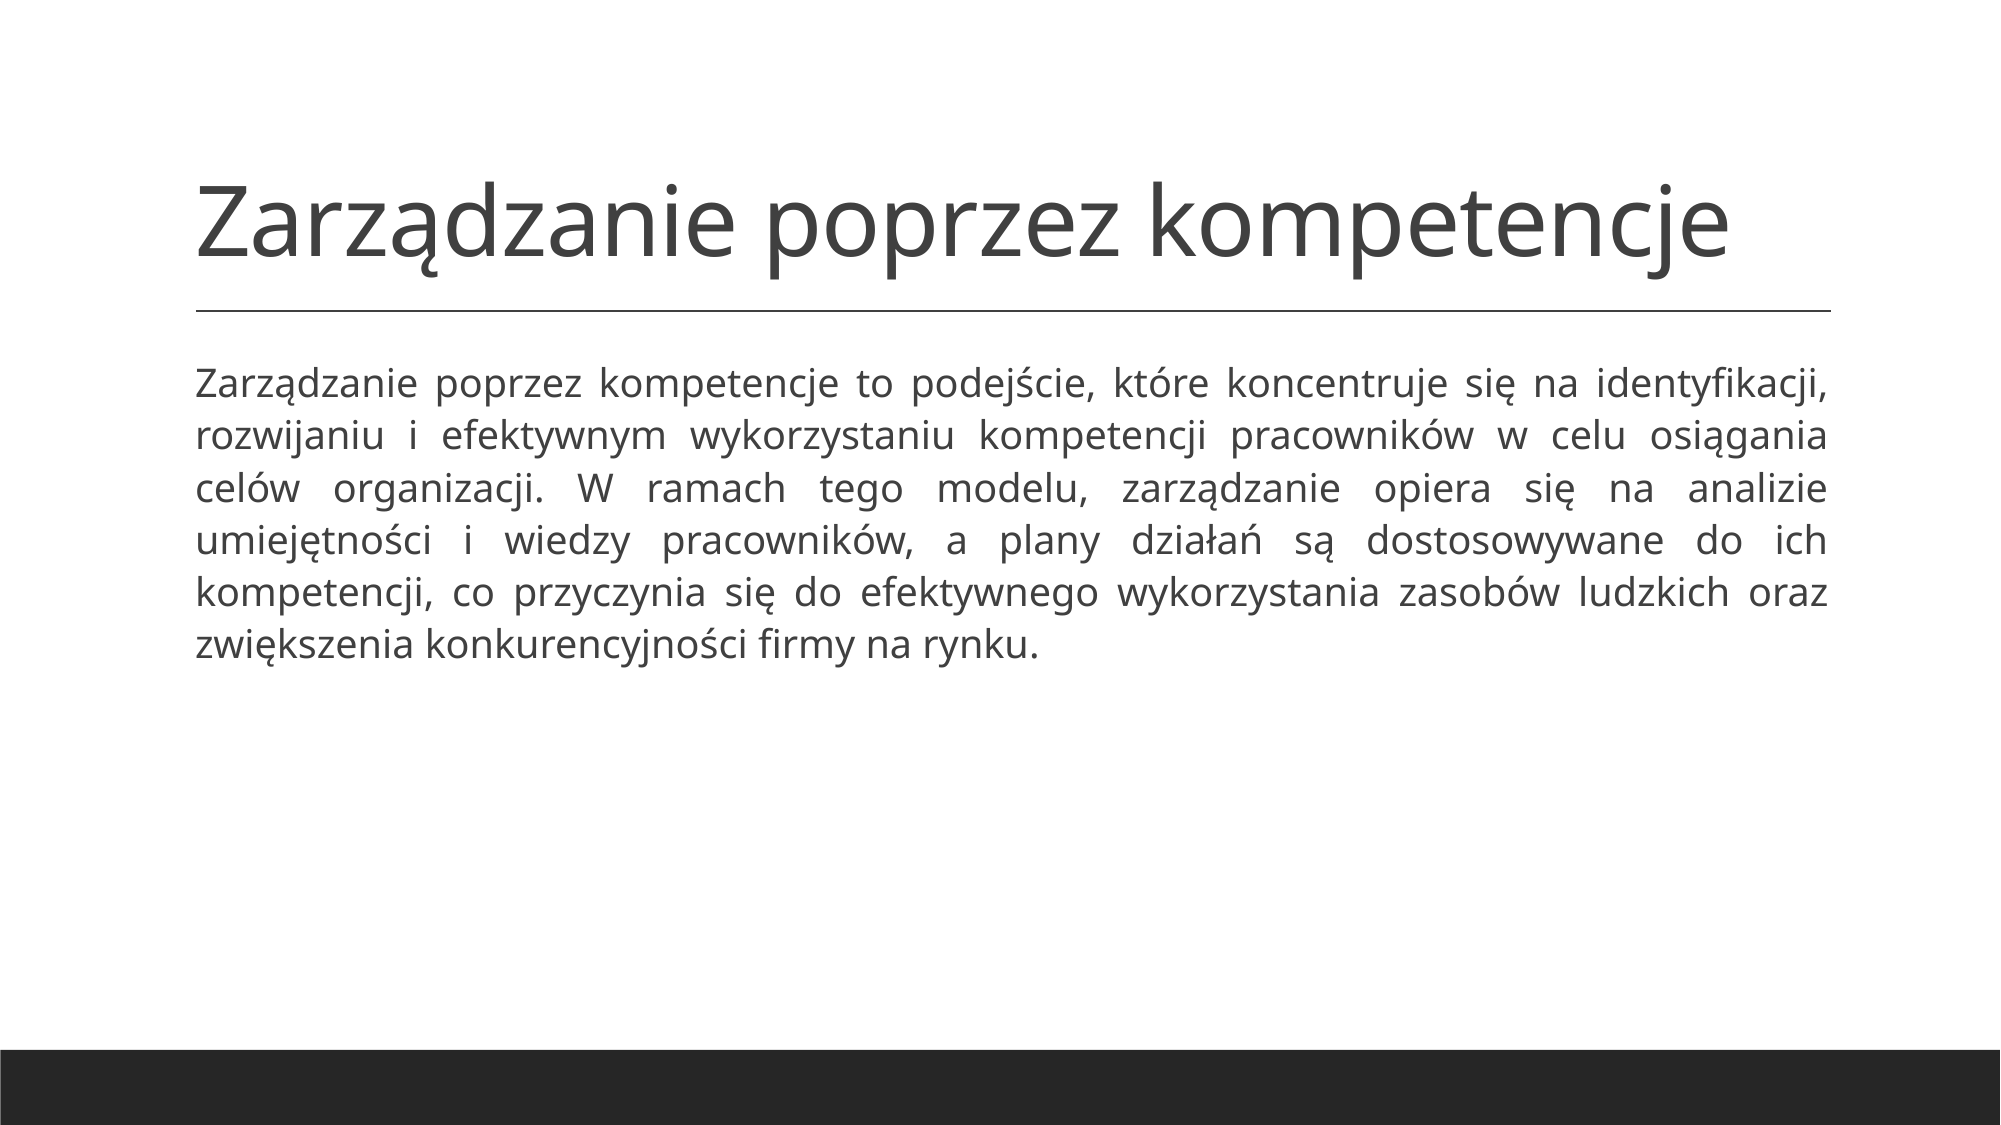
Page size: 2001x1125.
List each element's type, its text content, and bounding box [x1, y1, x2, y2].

title Zarządzanie poprzez kompetencje [180, 47, 1830, 285]
list Zarządzanie poprzez kompetencje to podejście, które koncentruje się na identyfikacji, rozwijaniu i efektywnym wykorzystaniu kompetencji pracowników w celu osiągania celów organizacji. W ramach tego modelu, zarządzanie opiera się na analizie umiejętności i wiedzy pracowników, a plany działań są dostosowywane do ich kompetencji, co przyczynia się do efektywnego wykorzystania zasobów ludzkich oraz zwiększenia konkurencyjności firmy na rynku. [180, 345, 1830, 963]
